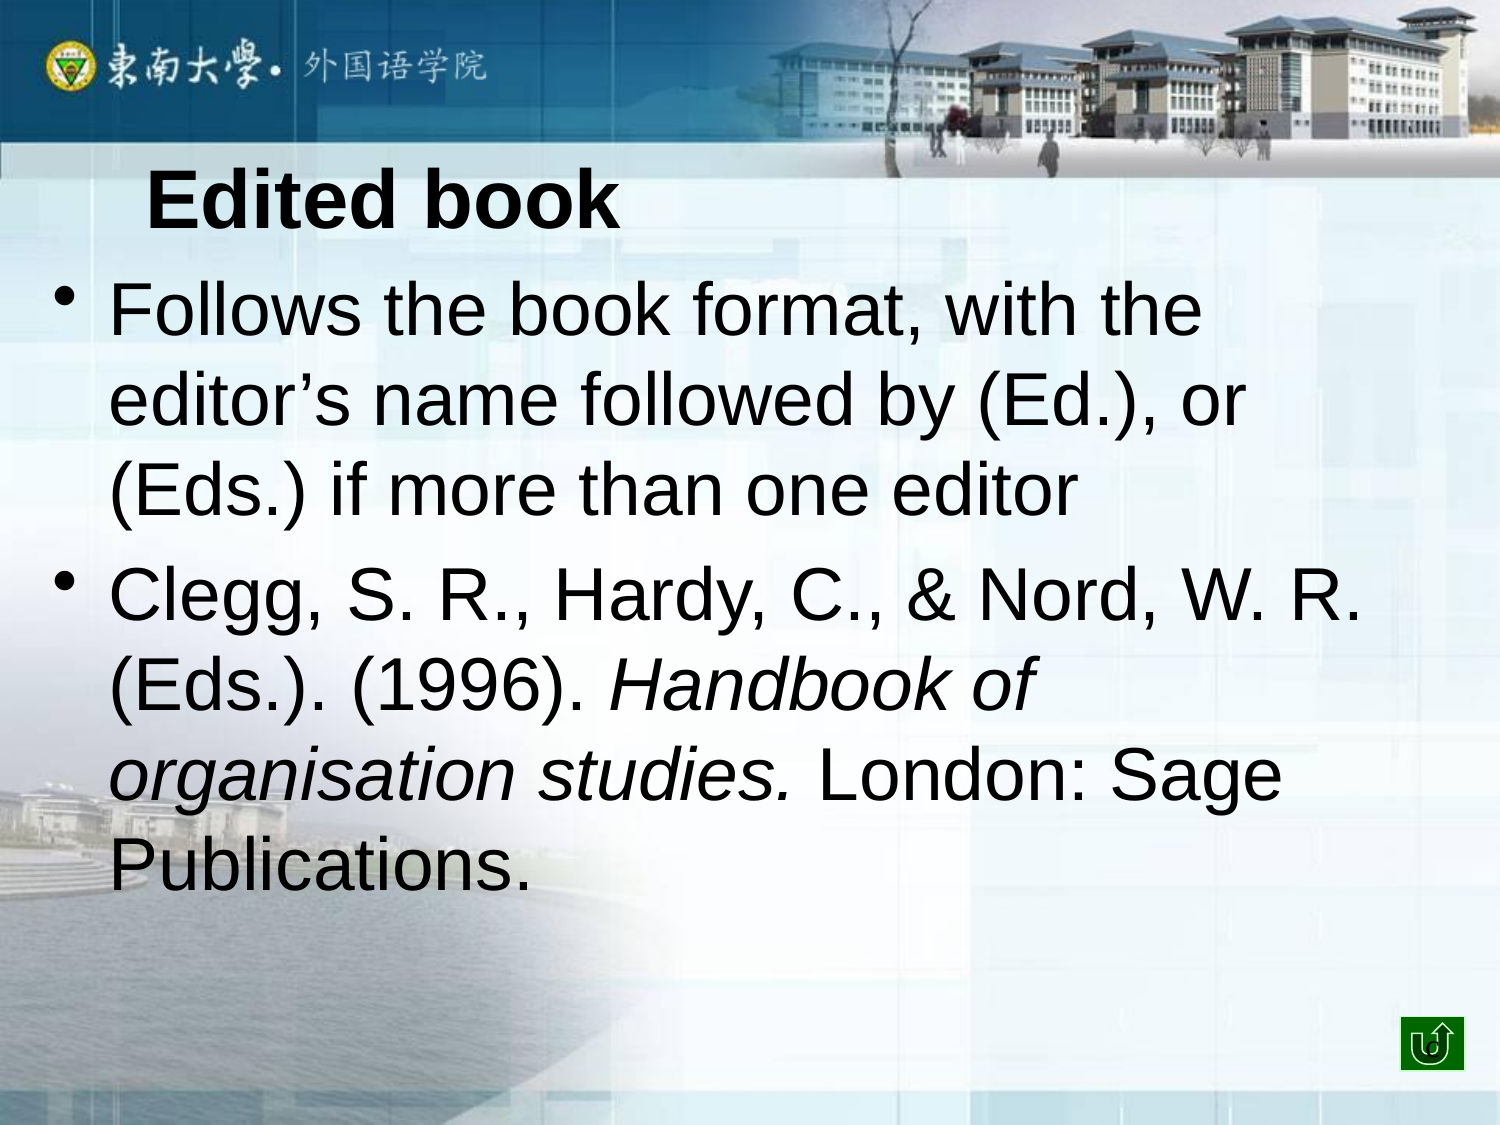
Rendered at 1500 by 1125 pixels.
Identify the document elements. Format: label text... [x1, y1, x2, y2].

text_box c [1399, 1016, 1465, 1072]
list Edited book Follows the book format, with the editor’s name followed by (Ed.), or (Eds.) if more than one editor Clegg, S. R., Hardy, C., & Nord, W. R. (Eds.). (1996). Handbook of organisation studies. London: Sage Publications. [37, 137, 1451, 1088]
picture [0, 0, 1500, 1125]
